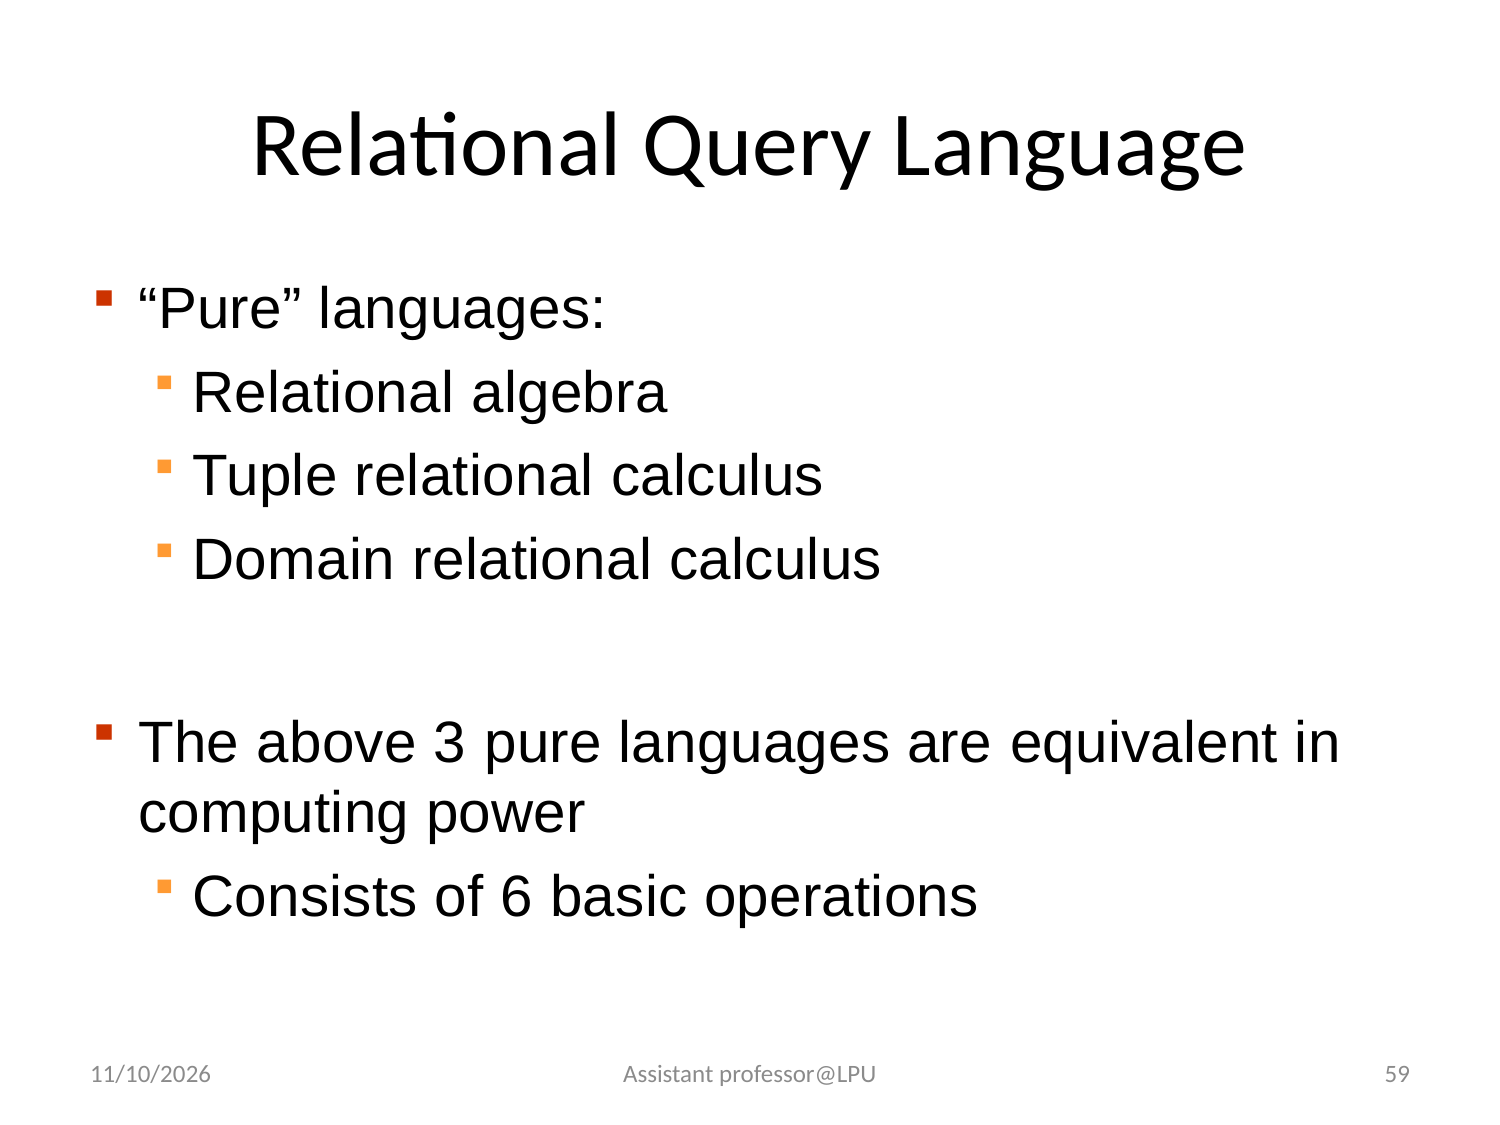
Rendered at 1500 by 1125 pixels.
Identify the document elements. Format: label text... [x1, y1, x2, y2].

title Relational Query Language [75, 45, 1425, 233]
list “Pure” languages: Relational algebra Tuple relational calculus Domain relational calculus The above 3 pure languages are equivalent in computing power Consists of 6 basic operations [75, 262, 1425, 1005]
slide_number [75, 1042, 425, 1103]
slide_number 59 [1074, 1042, 1425, 1103]
footer Assistant professor@LPU [512, 1042, 988, 1103]
